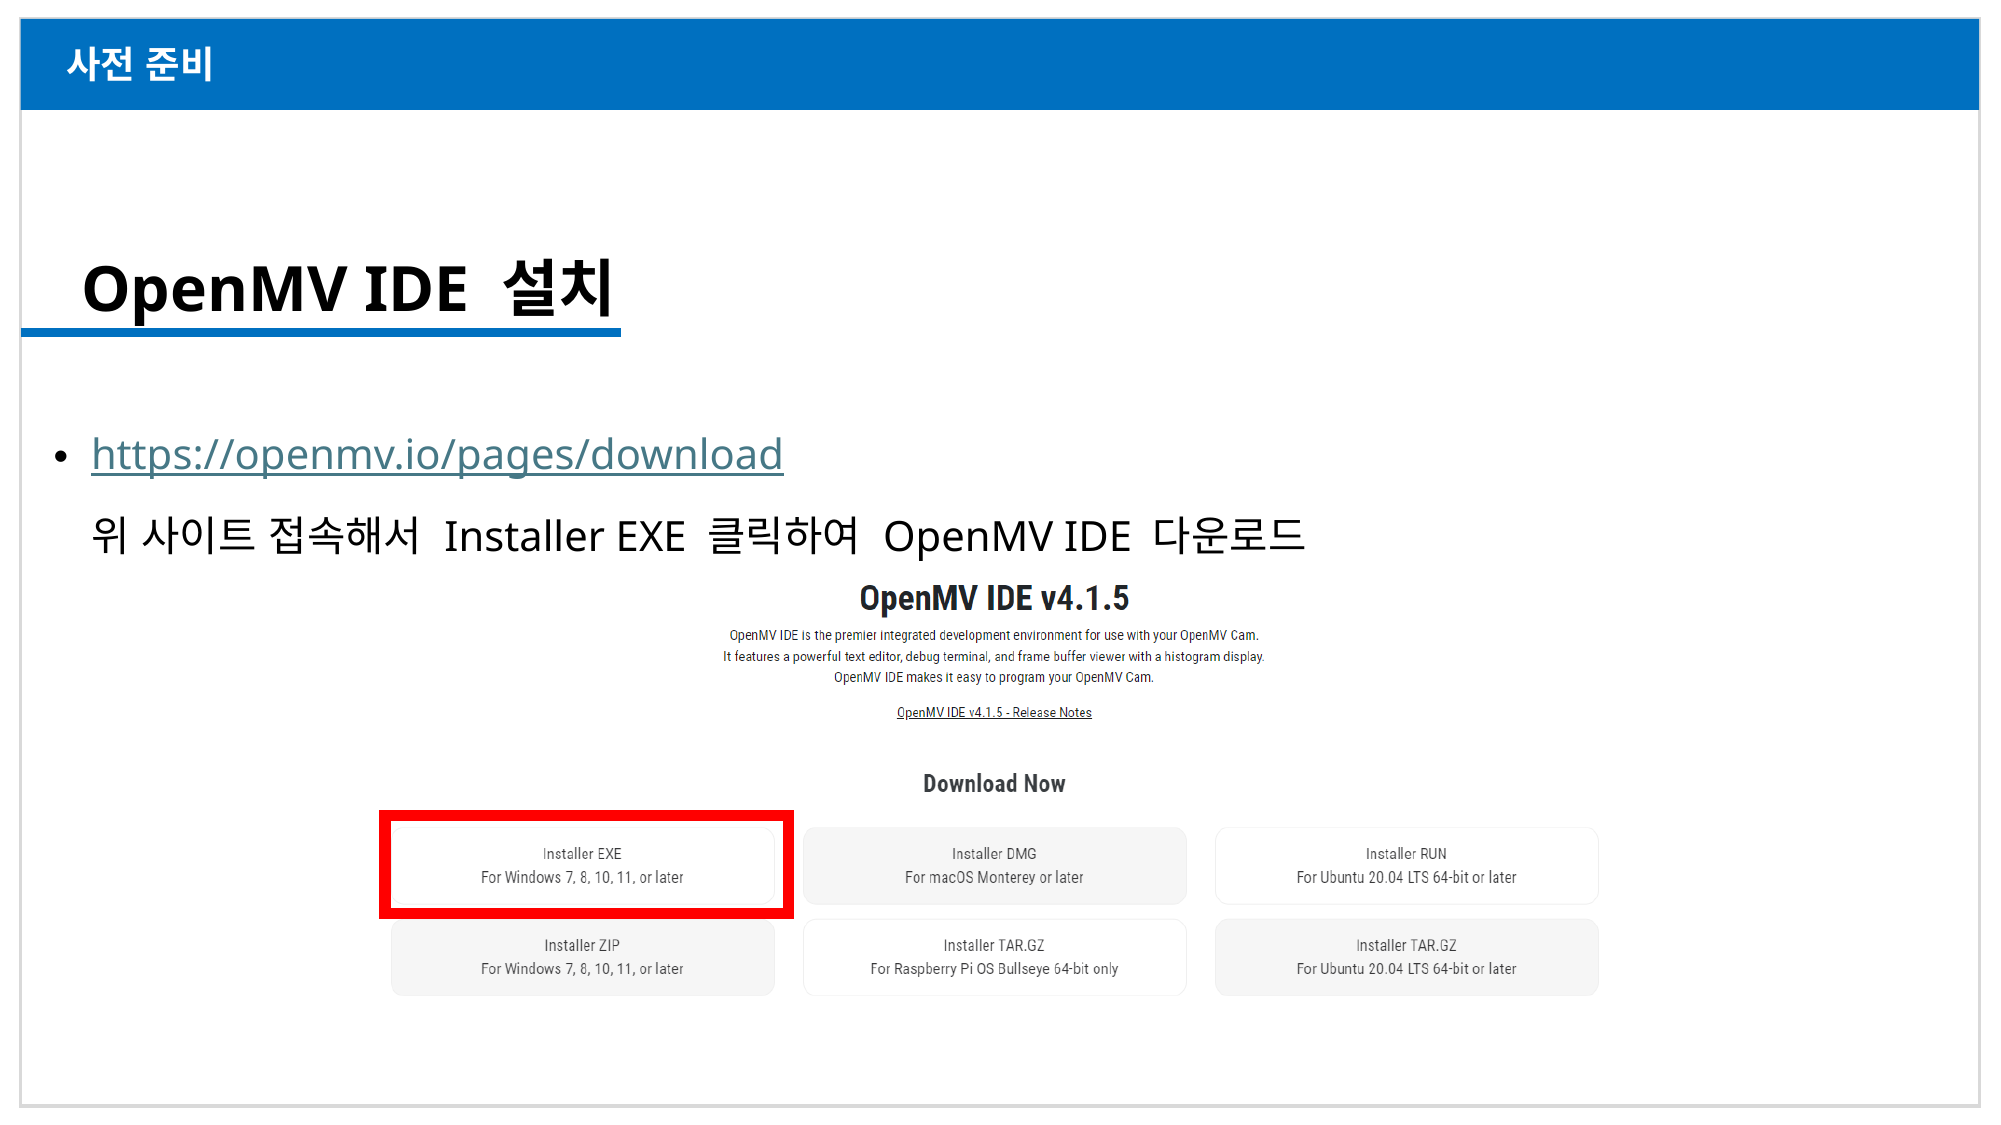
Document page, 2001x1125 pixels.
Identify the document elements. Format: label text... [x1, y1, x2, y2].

text_box 사전 준비 [51, 34, 230, 94]
text_box [19, 17, 1981, 111]
text_box [19, 111, 1981, 1108]
picture [378, 561, 1622, 1067]
